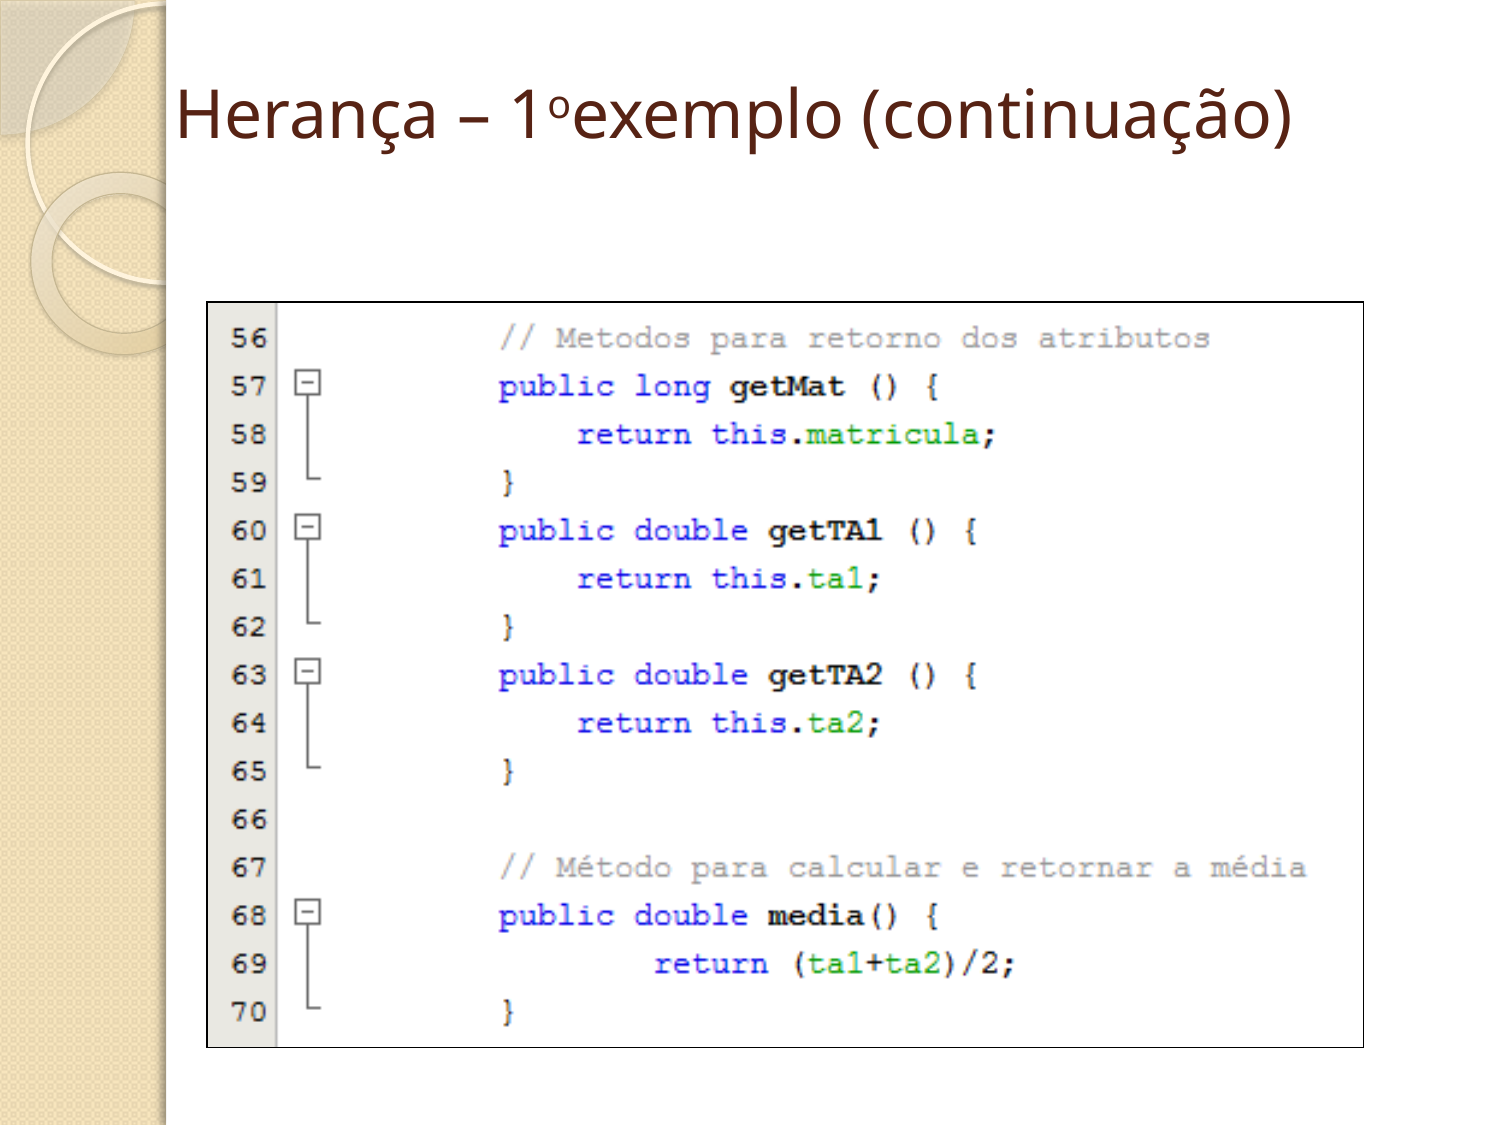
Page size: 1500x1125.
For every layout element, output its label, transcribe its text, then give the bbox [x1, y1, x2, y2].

title Herança – 1oexemplo (continuação) [159, 30, 1459, 192]
picture [207, 302, 1363, 1048]
